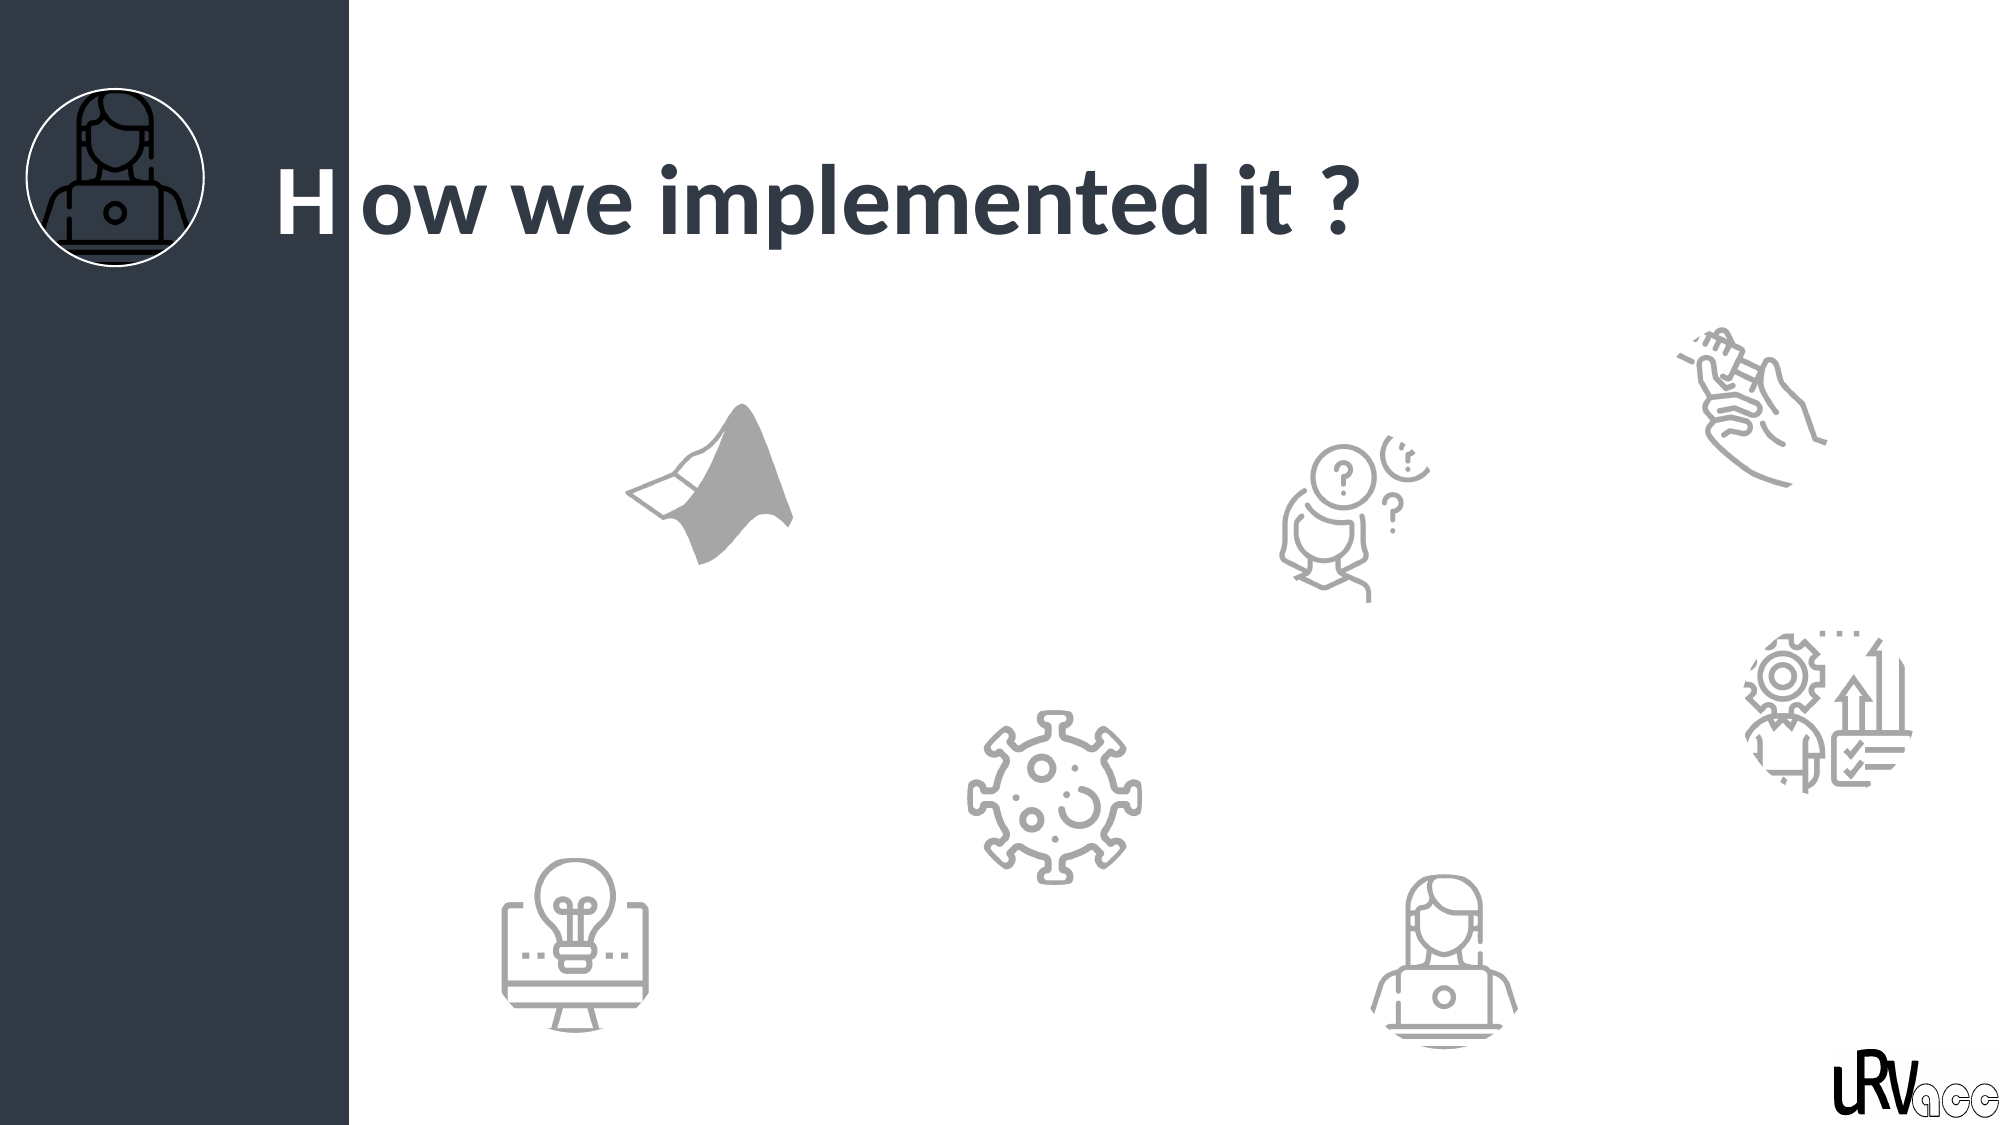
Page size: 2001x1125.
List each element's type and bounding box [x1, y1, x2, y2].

text_box [486, 322, 1917, 1051]
text_box [26, 88, 1597, 267]
text_box [0, 0, 349, 1125]
text_box [1833, 1047, 2000, 1120]
